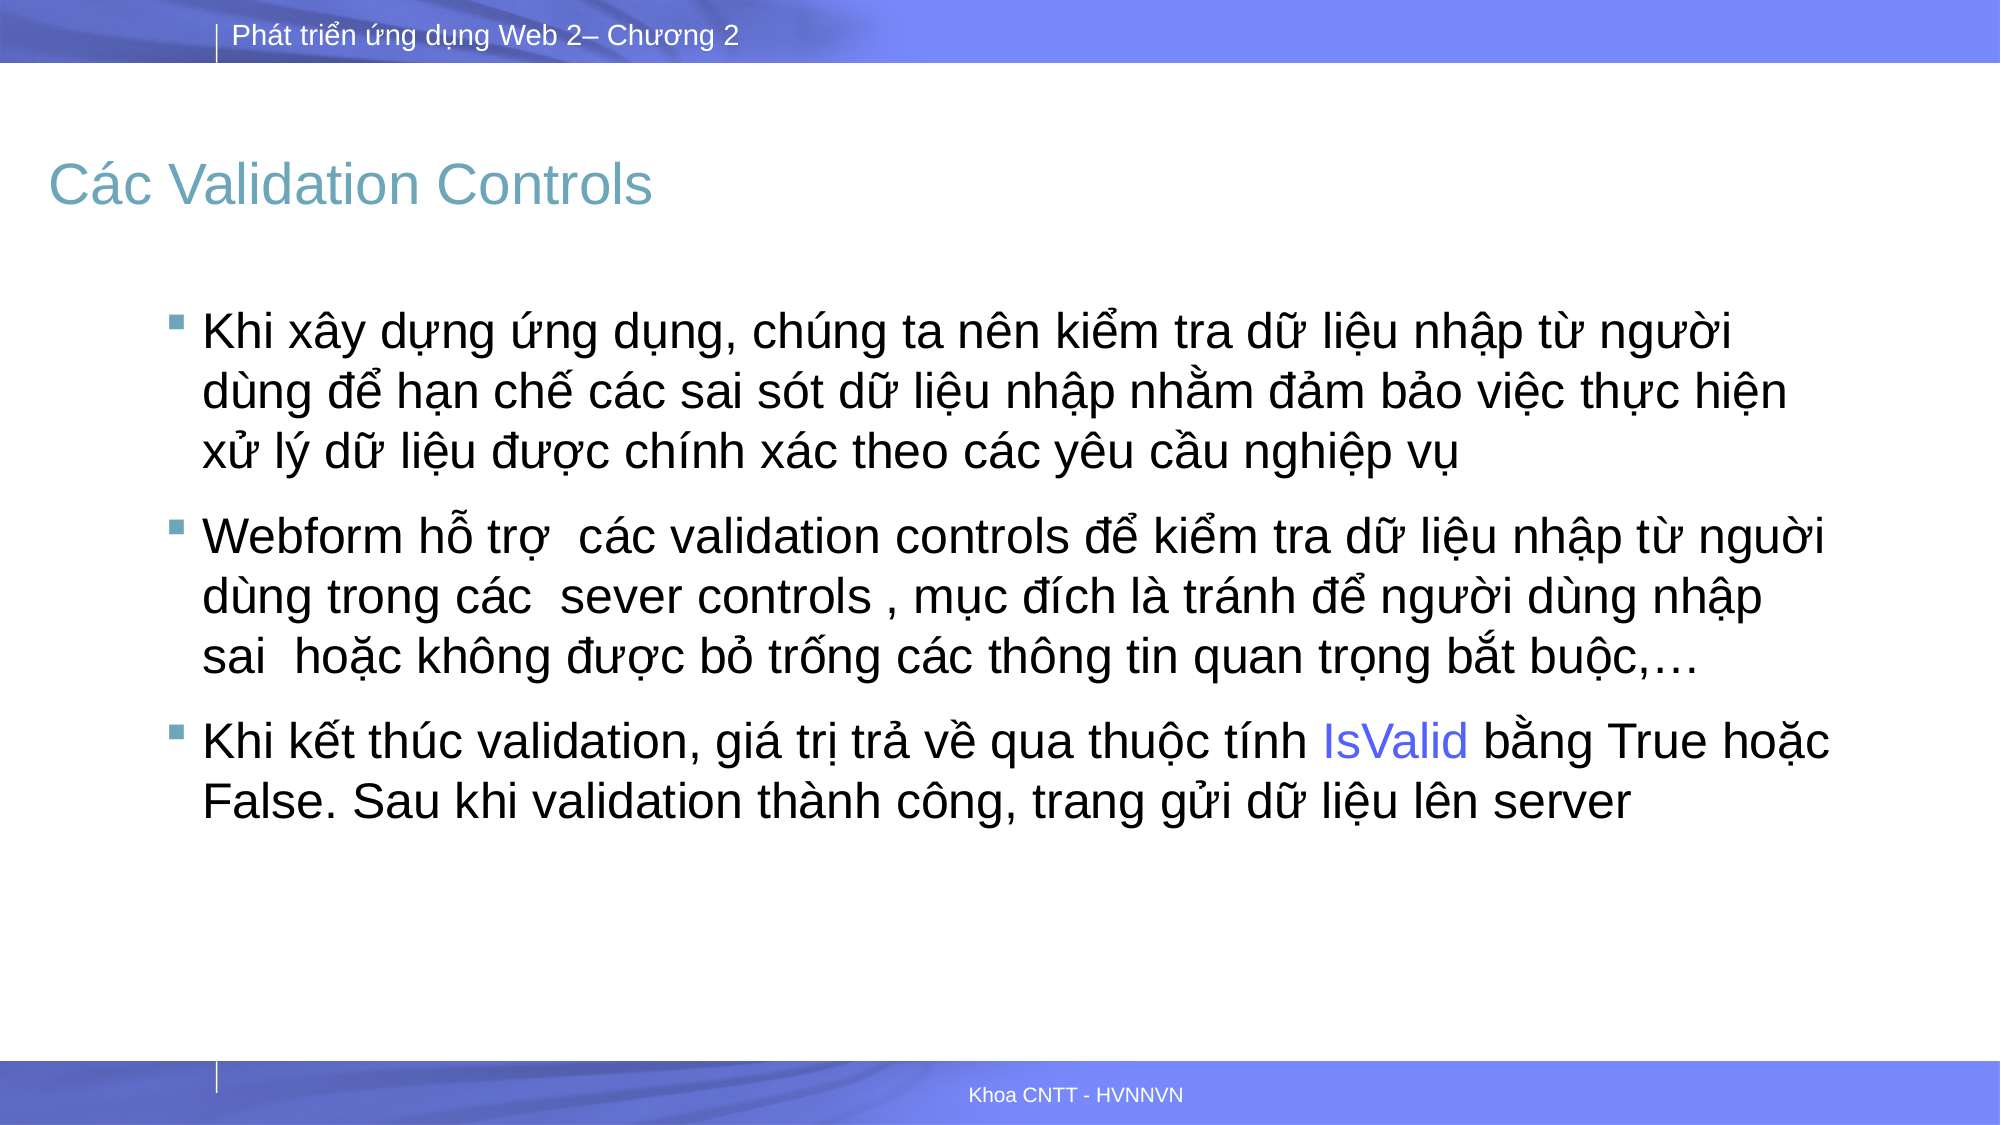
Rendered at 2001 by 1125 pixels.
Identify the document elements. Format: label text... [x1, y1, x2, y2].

picture [0, 0, 2000, 63]
list Khi xây dựng ứng dụng, chúng ta nên kiểm tra dữ liệu nhập từ người dùng để hạn chế các sai sót dữ liệu nhập nhằm đảm bảo việc thực hiện xử lý dữ liệu được chính xác theo các yêu cầu nghiệp vụ Webform hỗ trợ các validation controls để kiểm tra dữ liệu nhập từ nguời dùng trong các sever controls , mục đích là tránh để người dùng nhập sai hoặc không được bỏ trống các thông tin quan trọng bắt buộc,… Khi kết thúc validation, giá trị trả về qua thuộc tính IsValid bằng True hoặc False. Sau khi validation thành công, trang gửi dữ liệu lên server [149, 291, 1851, 932]
picture [0, 1061, 2000, 1125]
title Các Validation Controls [33, 142, 1838, 225]
